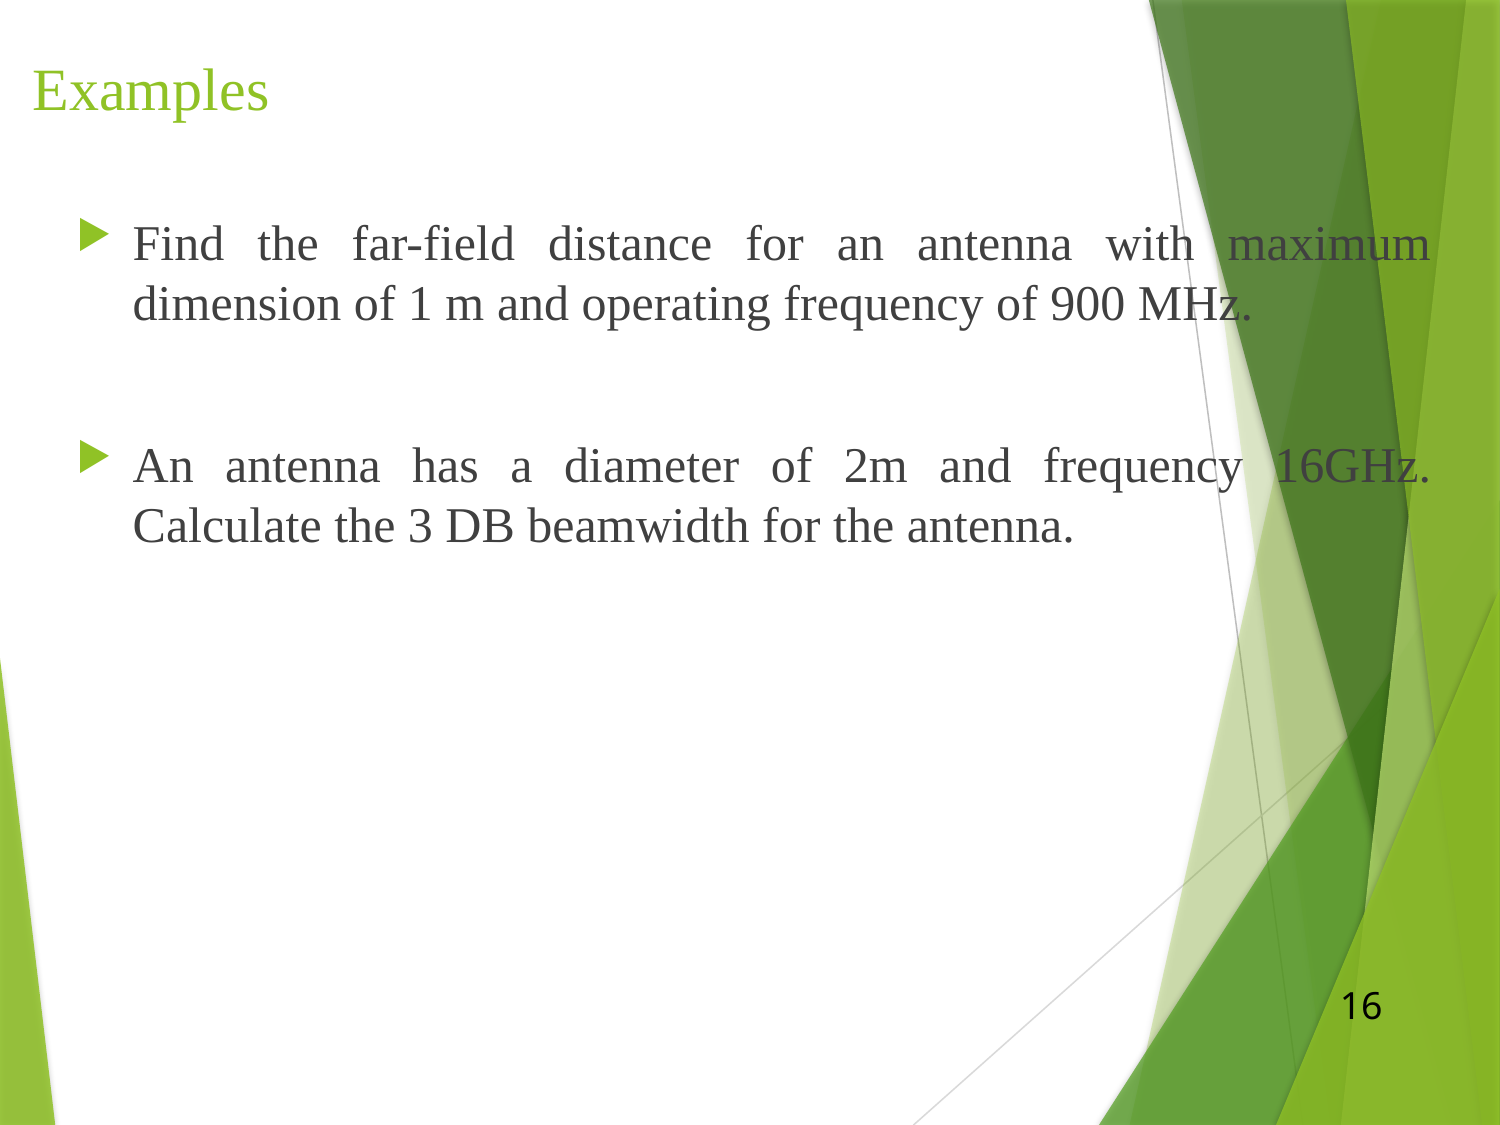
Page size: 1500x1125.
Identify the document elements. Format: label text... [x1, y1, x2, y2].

title Examples [17, 42, 1076, 131]
list Find the far-field distance for an antenna with maximum dimension of 1 m and operating frequency of 900 MHz. An antenna has a diameter of 2m and frequency 16GHz. Calculate the 3 DB beamwidth for the antenna. [61, 203, 1447, 1047]
